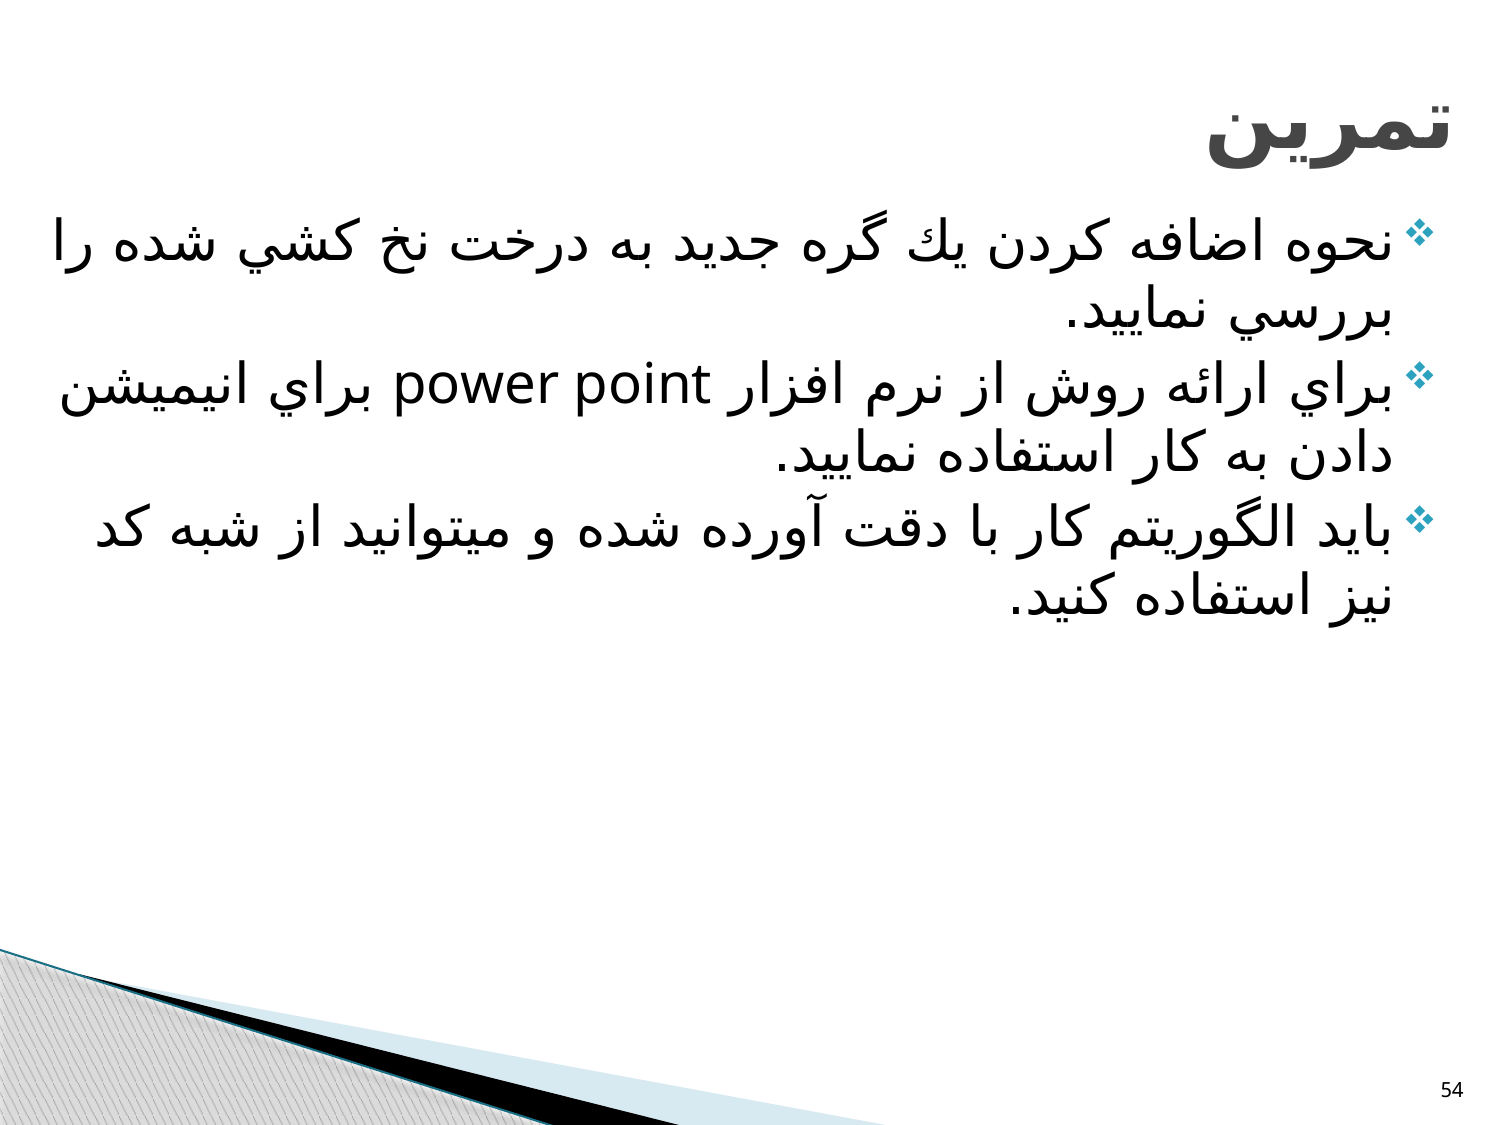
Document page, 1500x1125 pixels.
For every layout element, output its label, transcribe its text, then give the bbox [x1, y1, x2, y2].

list نحوه اضافه كردن يك گره جديد به درخت نخ كشي شده را بررسي نماييد. براي ارائه روش از نرم افزار power point براي انيميشن دادن به كار استفاده نماييد. بايد الگوريتم كار با دقت آورده شده و ميتوانيد از شبه كد نيز استفاده كنيد. [29, 196, 1471, 1047]
title تمرين [29, 45, 1471, 185]
slide_number 54 [1418, 1051, 1479, 1112]
